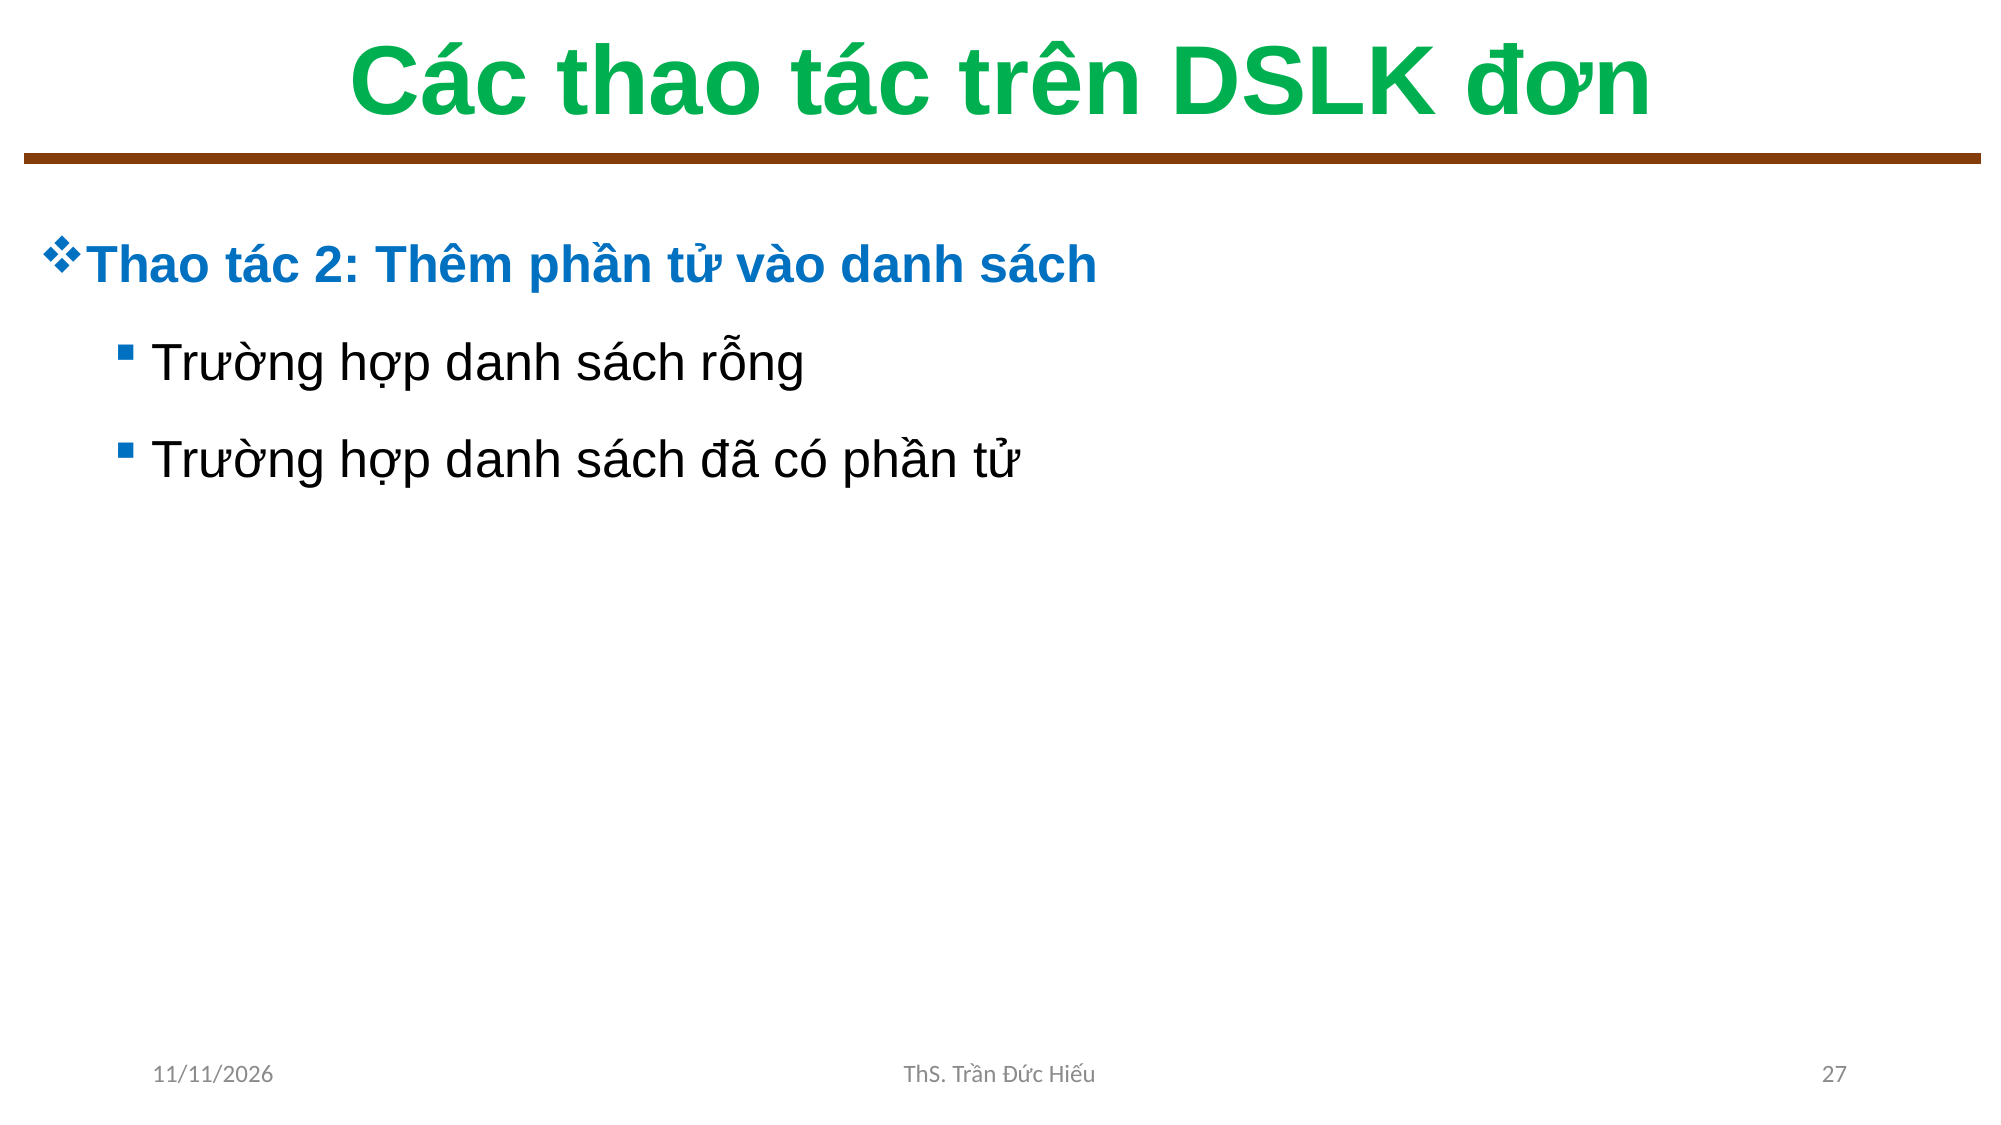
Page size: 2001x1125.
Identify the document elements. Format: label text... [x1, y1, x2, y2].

title Các thao tác trên DSLK đơn [24, 22, 1982, 144]
list Thao tác 2: Thêm phần tử vào danh sách Trường hợp danh sách rỗng Trường hợp danh sách đã có phần tử [24, 204, 1982, 1112]
